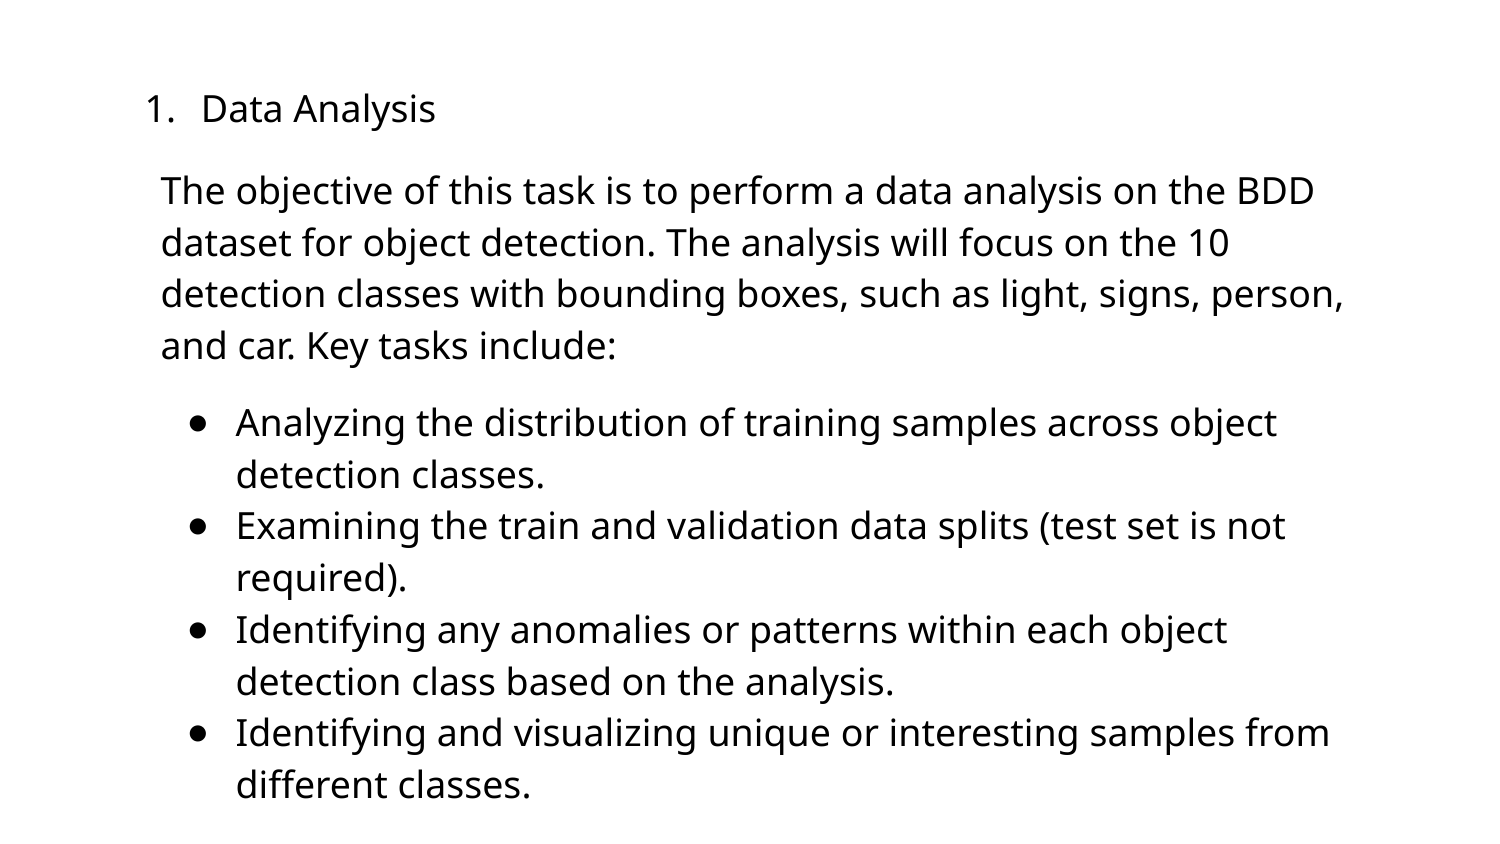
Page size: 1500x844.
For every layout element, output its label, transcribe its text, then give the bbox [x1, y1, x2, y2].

text_box The objective of this task is to perform a data analysis on the BDD dataset for object detection. The analysis will focus on the 10 detection classes with bounding boxes, such as light, signs, person, and car. Key tasks include: Analyzing the distribution of training samples across object detection classes. Examining the train and validation data splits (test set is not required). Identifying any anomalies or patterns within each object detection class based on the analysis. Identifying and visualizing unique or interesting samples from different classes. [145, 145, 1399, 844]
text_box Data Analysis [110, 69, 1364, 145]
